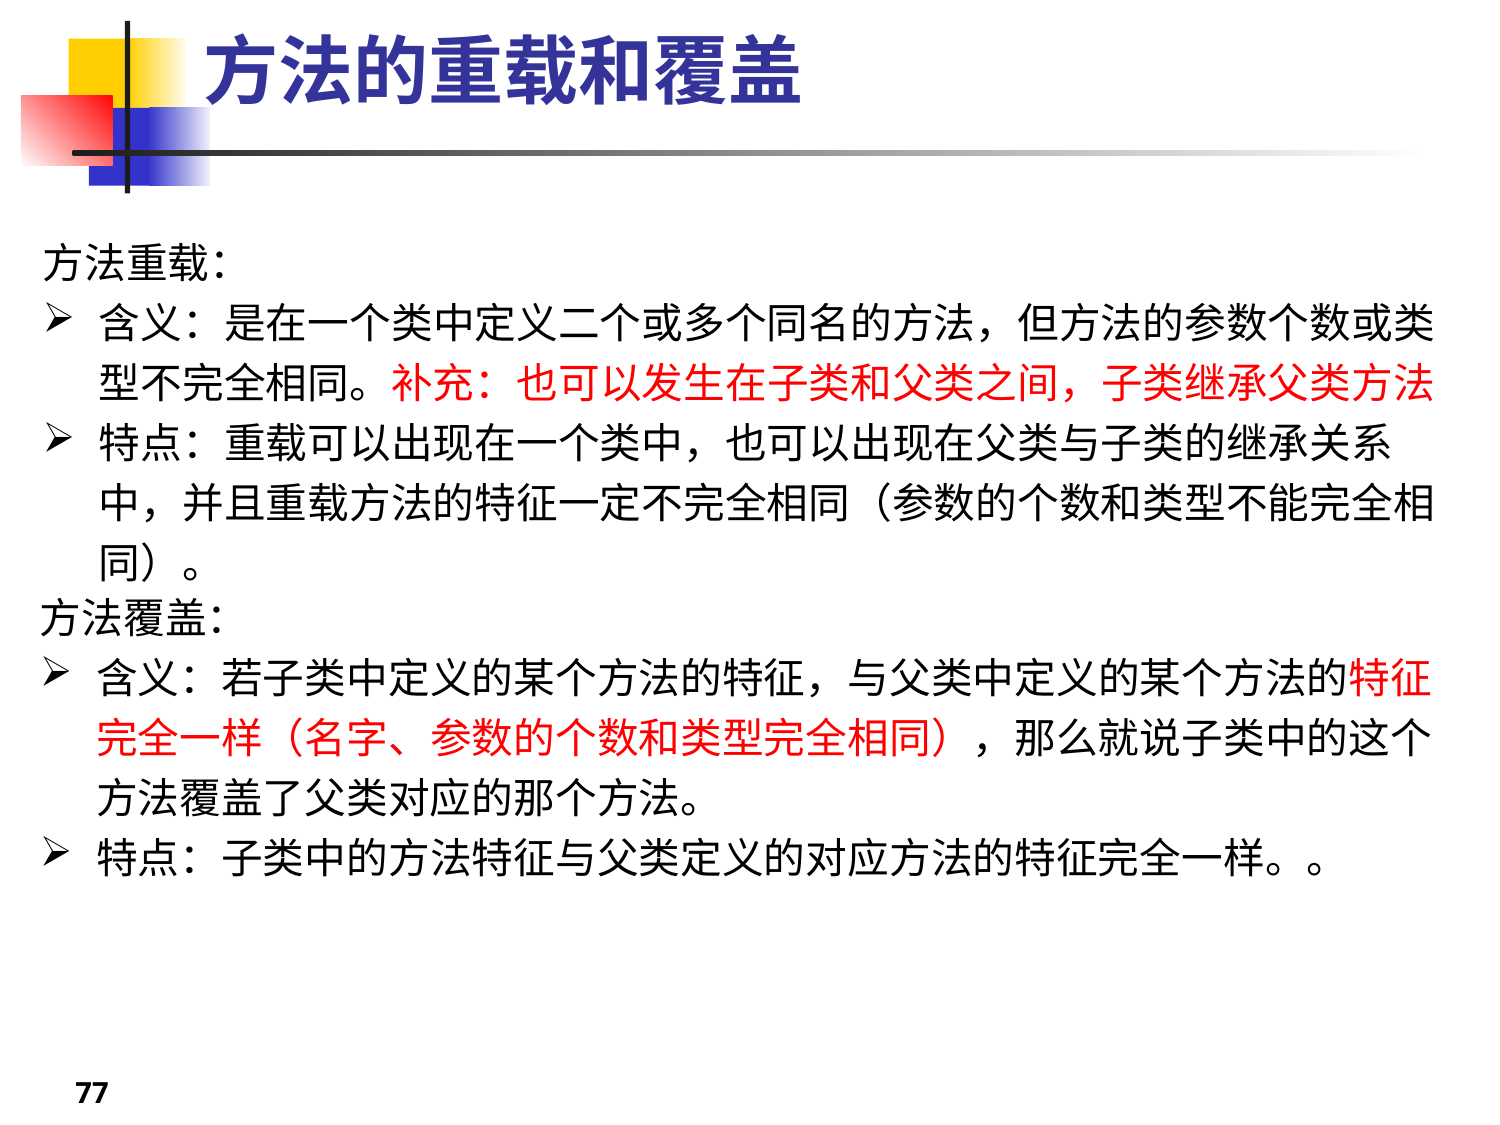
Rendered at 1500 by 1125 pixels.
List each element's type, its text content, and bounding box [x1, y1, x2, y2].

slide_number 77 [29, 1046, 124, 1122]
text_box 方法重载： 含义：是在一个类中定义二个或多个同名的方法，但方法的参数个数或类型不完全相同。补充：也可以发生在子类和父类之间，子类继承父类方法 特点：重载可以出现在一个类中，也可以出现在父类与子类的继承关系中，并且重载方法的特征一定不完全相同（参数的个数和类型不能完全相同）。 [27, 219, 1487, 595]
title 方法的重载和覆盖 [188, 19, 1468, 122]
text_box 方法覆盖： 含义：若子类中定义的某个方法的特征，与父类中定义的某个方法的特征完全一样（名字、参数的个数和类型完全相同），那么就说子类中的这个方法覆盖了父类对应的那个方法。 特点：子类中的方法特征与父类定义的对应方法的特征完全一样。。 [24, 574, 1484, 889]
